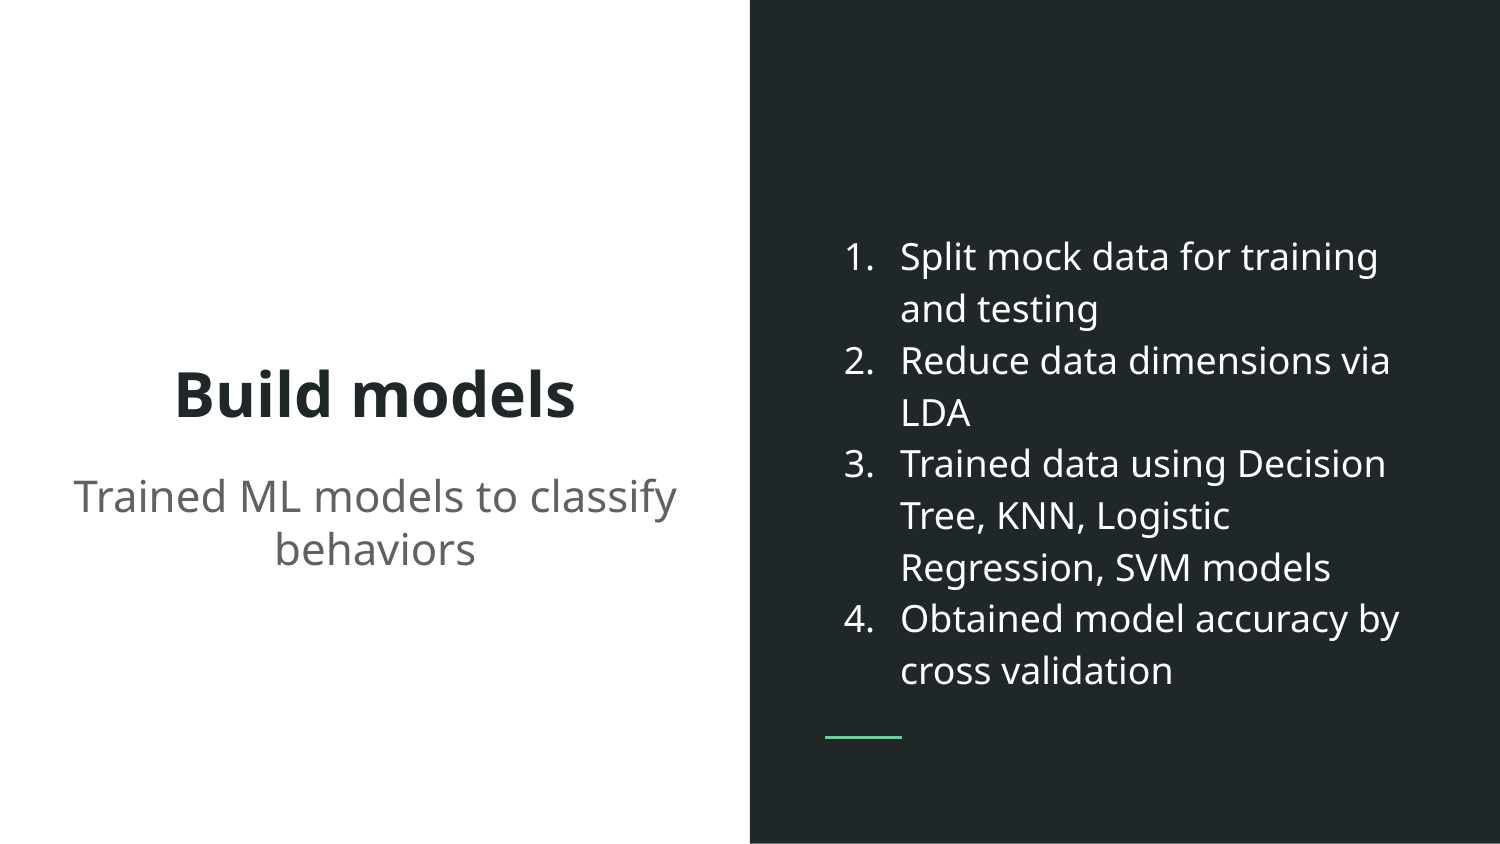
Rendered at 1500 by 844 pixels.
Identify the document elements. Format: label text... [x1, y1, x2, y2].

subtitle Trained ML models to classify behaviors [43, 454, 708, 675]
title Build models [43, 197, 708, 446]
list Split mock data for training and testing Reduce data dimensions via LDA Trained data using Decision Tree, KNN, Logistic Regression, SVM models Obtained model accuracy by cross validation [810, 156, 1440, 763]
